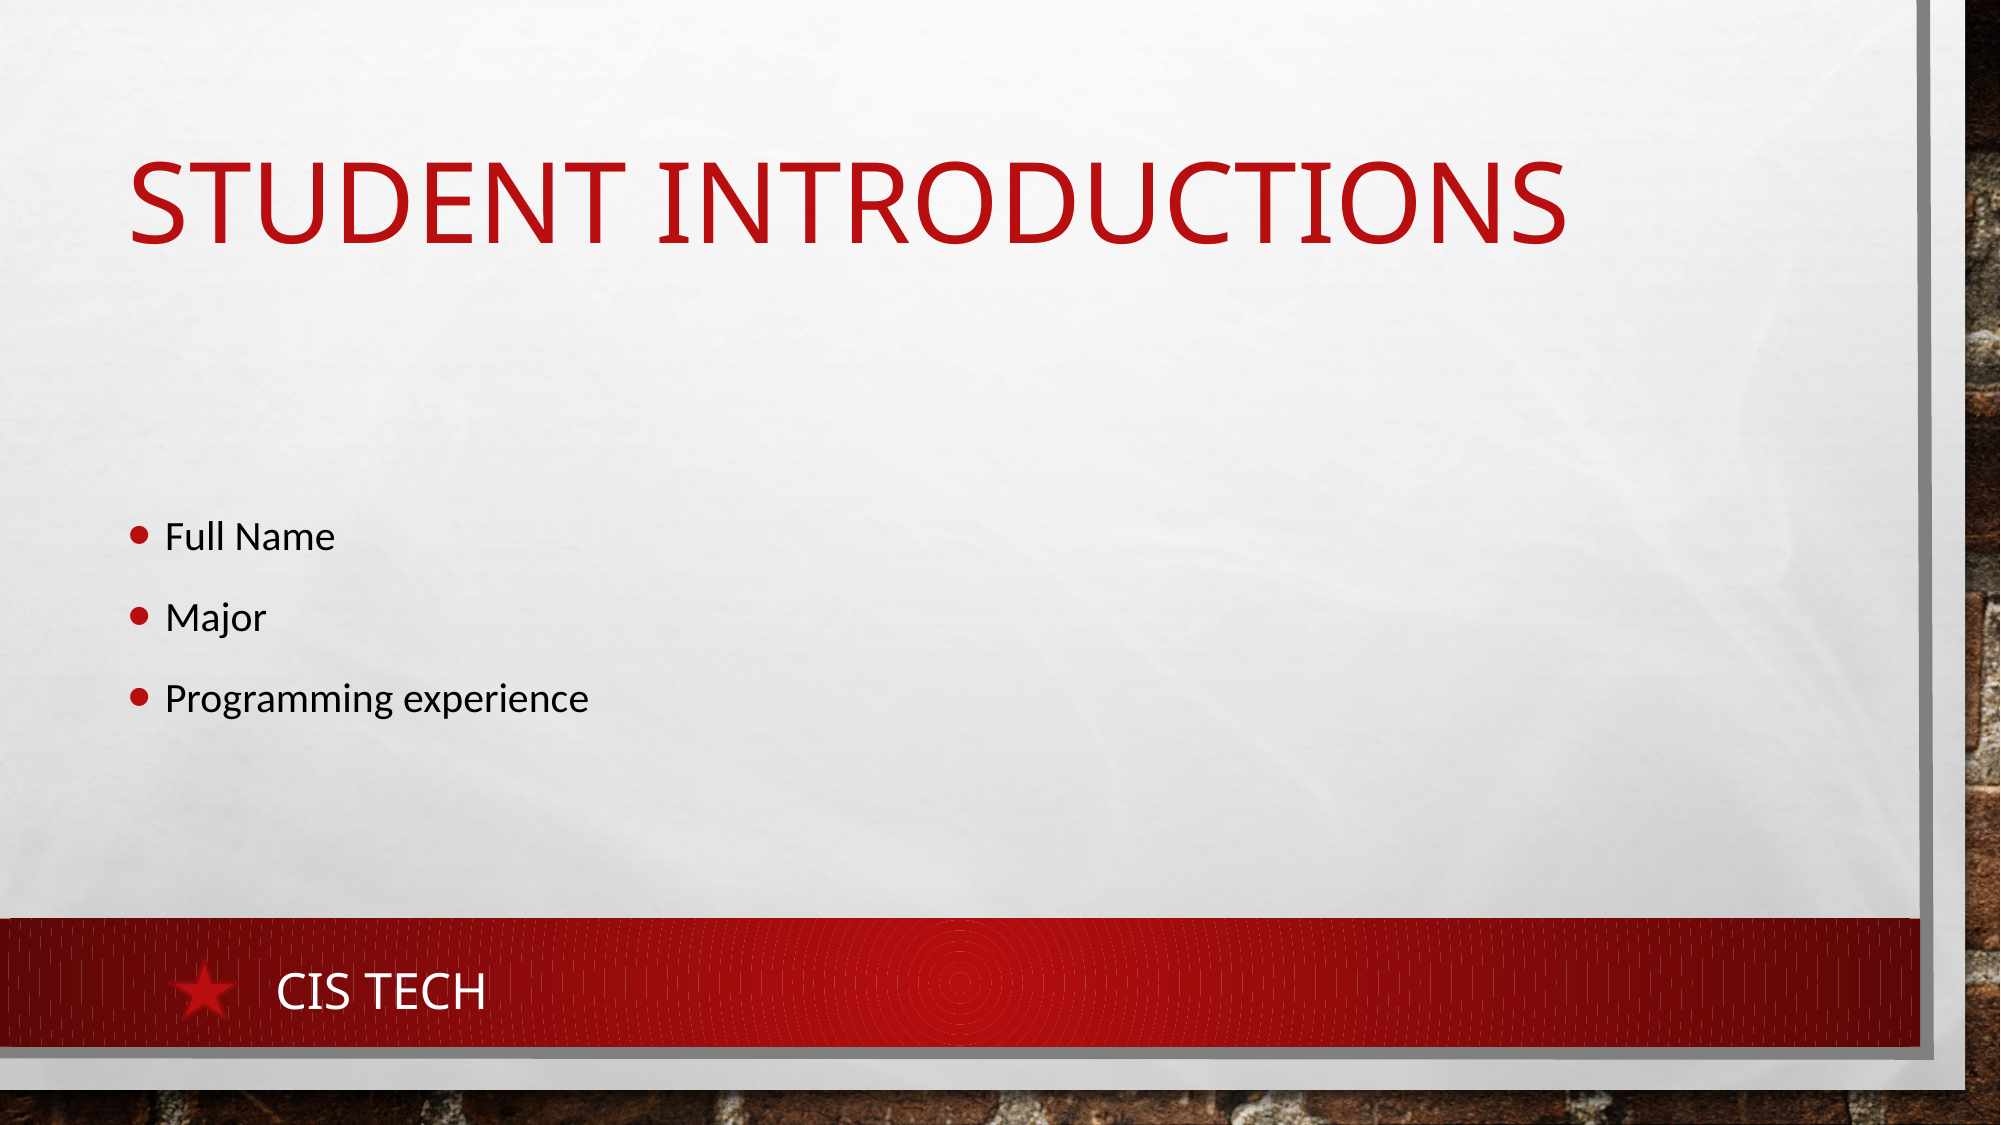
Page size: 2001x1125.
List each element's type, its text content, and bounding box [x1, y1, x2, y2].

text_box CIS TECH [260, 951, 1096, 1027]
picture [0, 0, 2000, 1125]
text_box [167, 957, 242, 1022]
title STUDENT Introductions [112, 112, 1818, 302]
list Full Name Major Programming experience [112, 338, 1818, 882]
